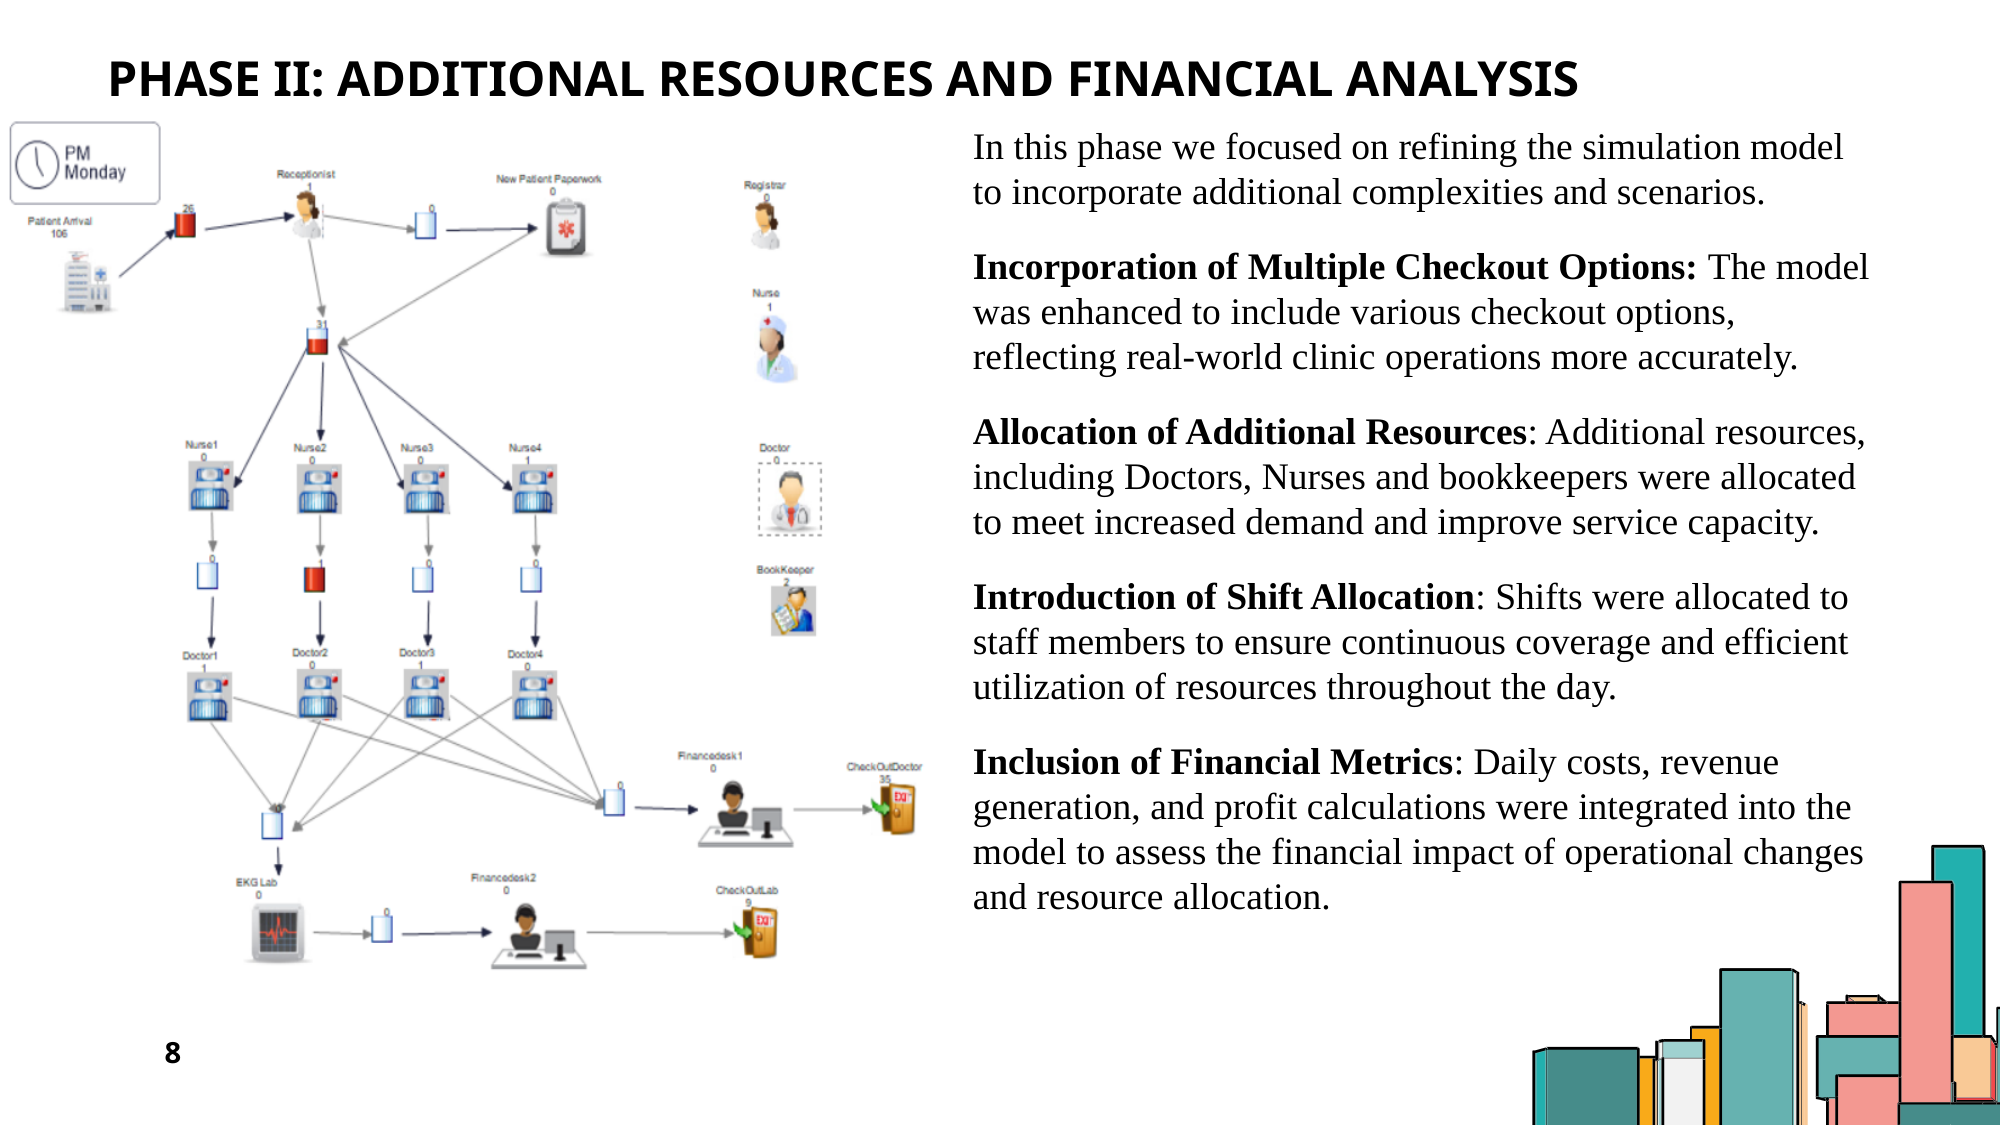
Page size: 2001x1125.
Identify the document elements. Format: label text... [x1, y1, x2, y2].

title Phase Ii: additional resources and financial analysis [79, 11, 1854, 114]
slide_number 8 [149, 1024, 588, 1085]
picture [9, 100, 958, 983]
picture [1471, 834, 2000, 1125]
list In this phase we focused on refining the simulation model to incorporate additional complexities and scenarios. Incorporation of Multiple Checkout Options: The model was enhanced to include various checkout options, reflecting real-world clinic operations more accurately. Allocation of Additional Resources: Additional resources, including Doctors, Nurses and bookkeepers were allocated to meet increased demand and improve service capacity. Introduction of Shift Allocation: Shifts were allocated to staff members to ensure continuous coverage and efficient utilization of resources throughout the day. Inclusion of Financial Metrics: Daily costs, revenue generation, and profit calculations were integrated into the model to assess the financial impact of operational changes and resource allocation. [957, 114, 1896, 1025]
